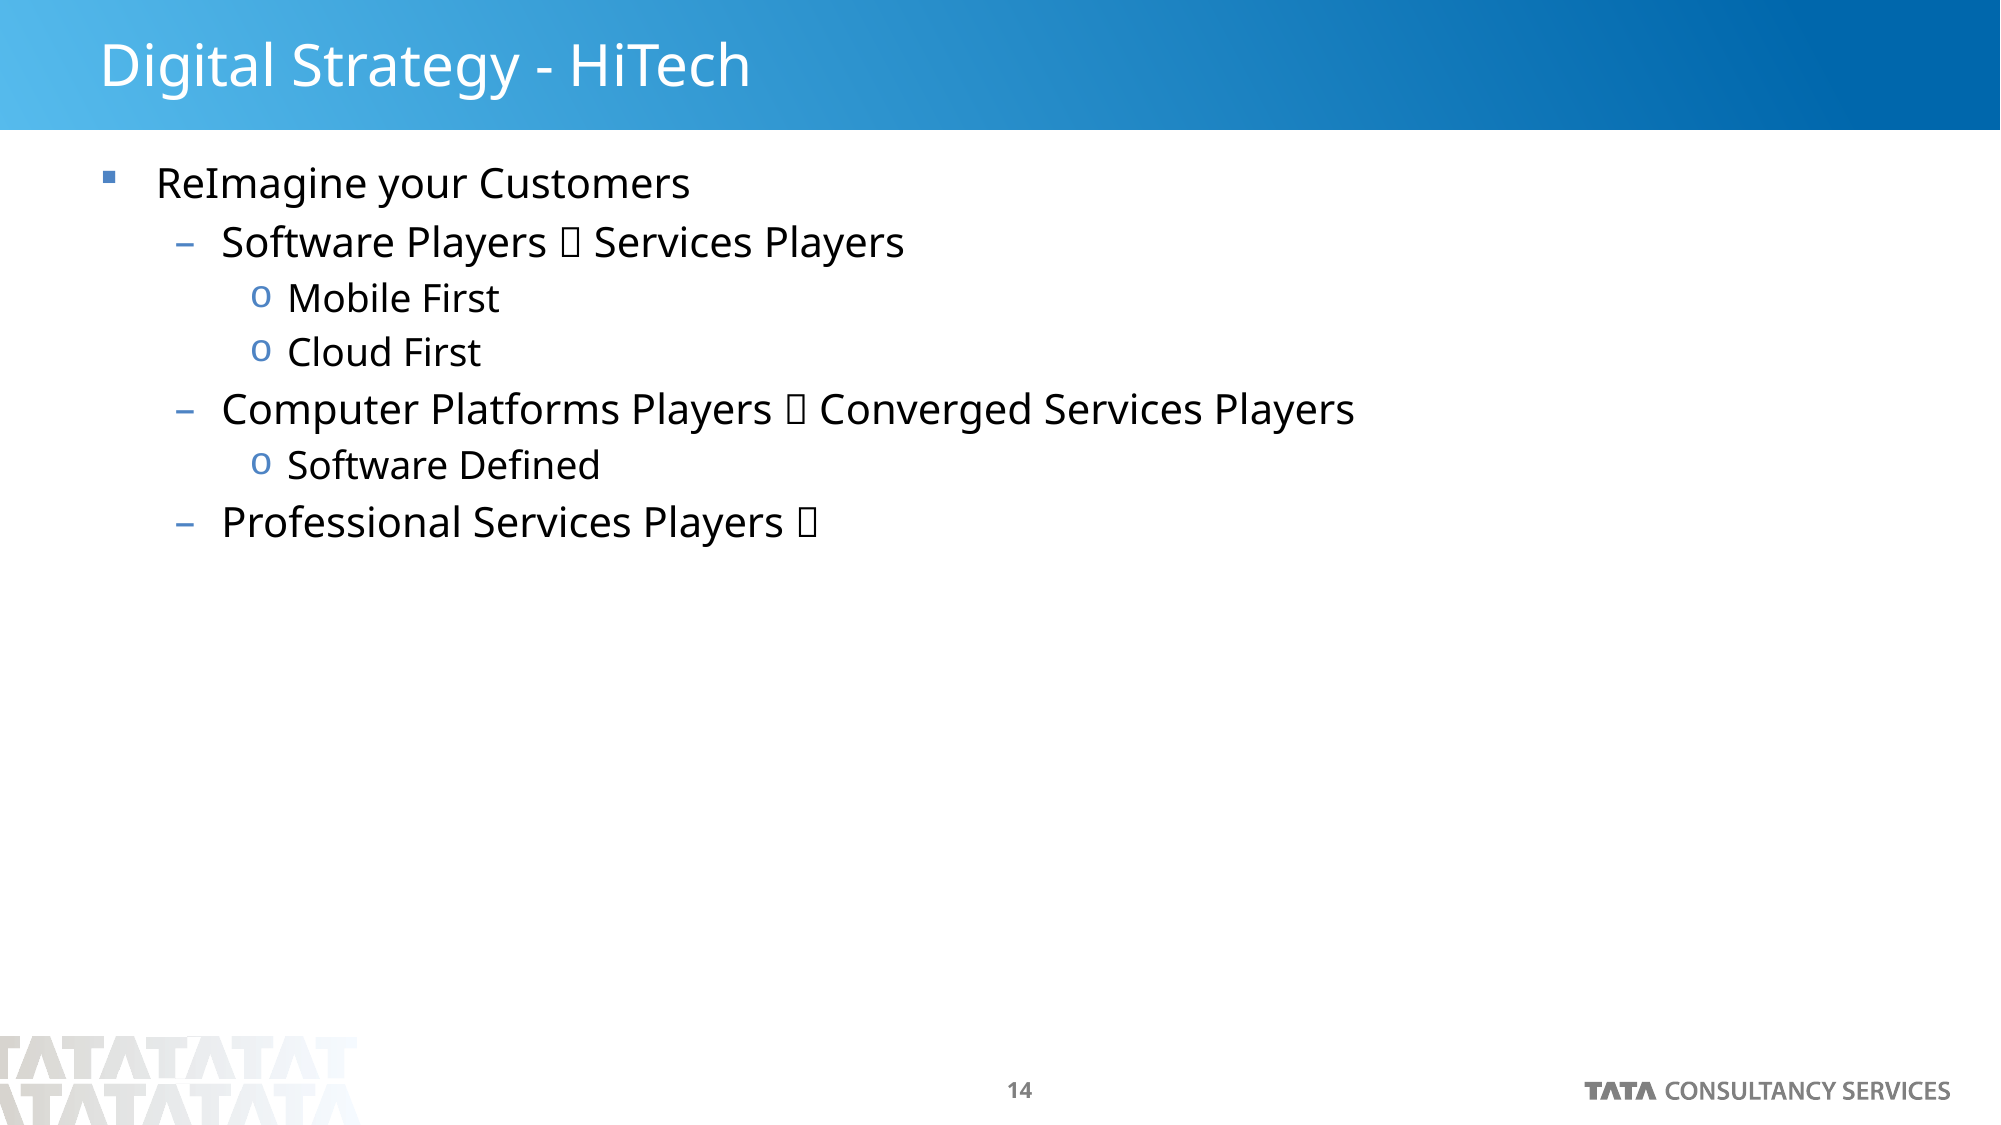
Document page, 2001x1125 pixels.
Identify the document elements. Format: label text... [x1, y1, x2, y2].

title Digital Strategy - HiTech [88, 9, 1950, 116]
list ReImagine your Customers Software Players  Services Players Mobile First Cloud First Computer Platforms Players  Converged Services Players Software Defined Professional Services Players  [88, 151, 1950, 895]
